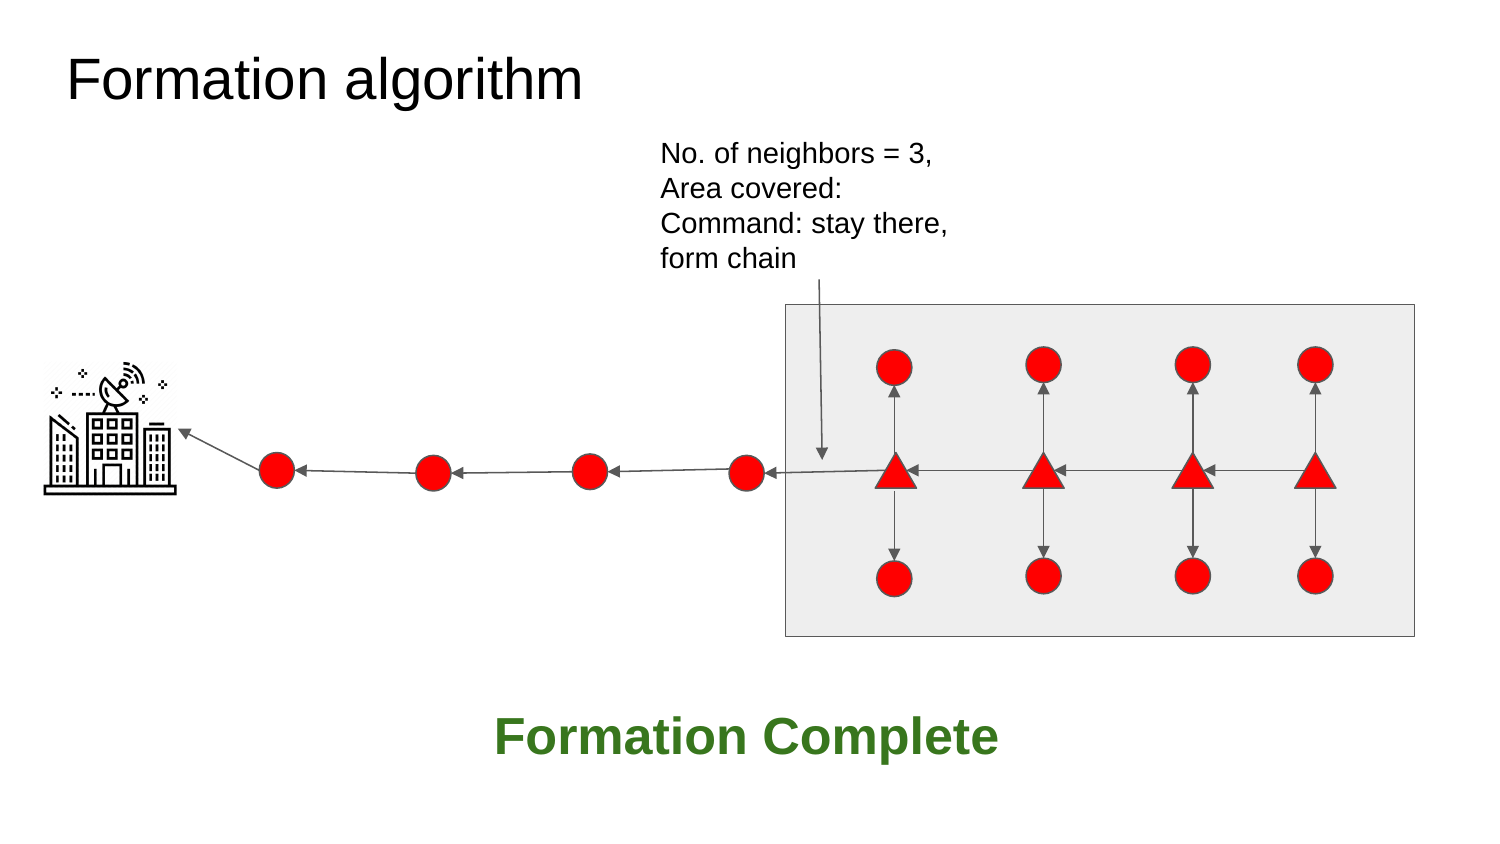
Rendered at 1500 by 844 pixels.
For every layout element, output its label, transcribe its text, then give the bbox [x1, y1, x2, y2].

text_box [607, 468, 730, 472]
text_box [1022, 456, 1065, 489]
text_box [1297, 346, 1333, 383]
text_box [1175, 346, 1211, 383]
text_box [1294, 456, 1336, 489]
picture [42, 360, 178, 497]
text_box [763, 470, 886, 474]
text_box [1175, 558, 1211, 594]
text_box [572, 453, 608, 490]
text_box [260, 452, 295, 489]
text_box [876, 349, 912, 386]
text_box Formation Complete [467, 687, 1026, 823]
text_box [1026, 346, 1062, 383]
text_box No. of neighbors = 3, Area covered: Command: stay there, form chain [645, 119, 981, 214]
text_box [875, 456, 917, 489]
text_box [416, 455, 451, 491]
text_box [876, 561, 912, 597]
text_box [785, 304, 1415, 637]
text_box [294, 470, 417, 474]
text_box [729, 455, 764, 491]
text_box [1172, 456, 1214, 489]
text_box [1297, 558, 1333, 594]
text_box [818, 279, 823, 461]
text_box [1026, 558, 1062, 594]
title Formation algorithm [51, 25, 1449, 120]
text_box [177, 428, 260, 471]
